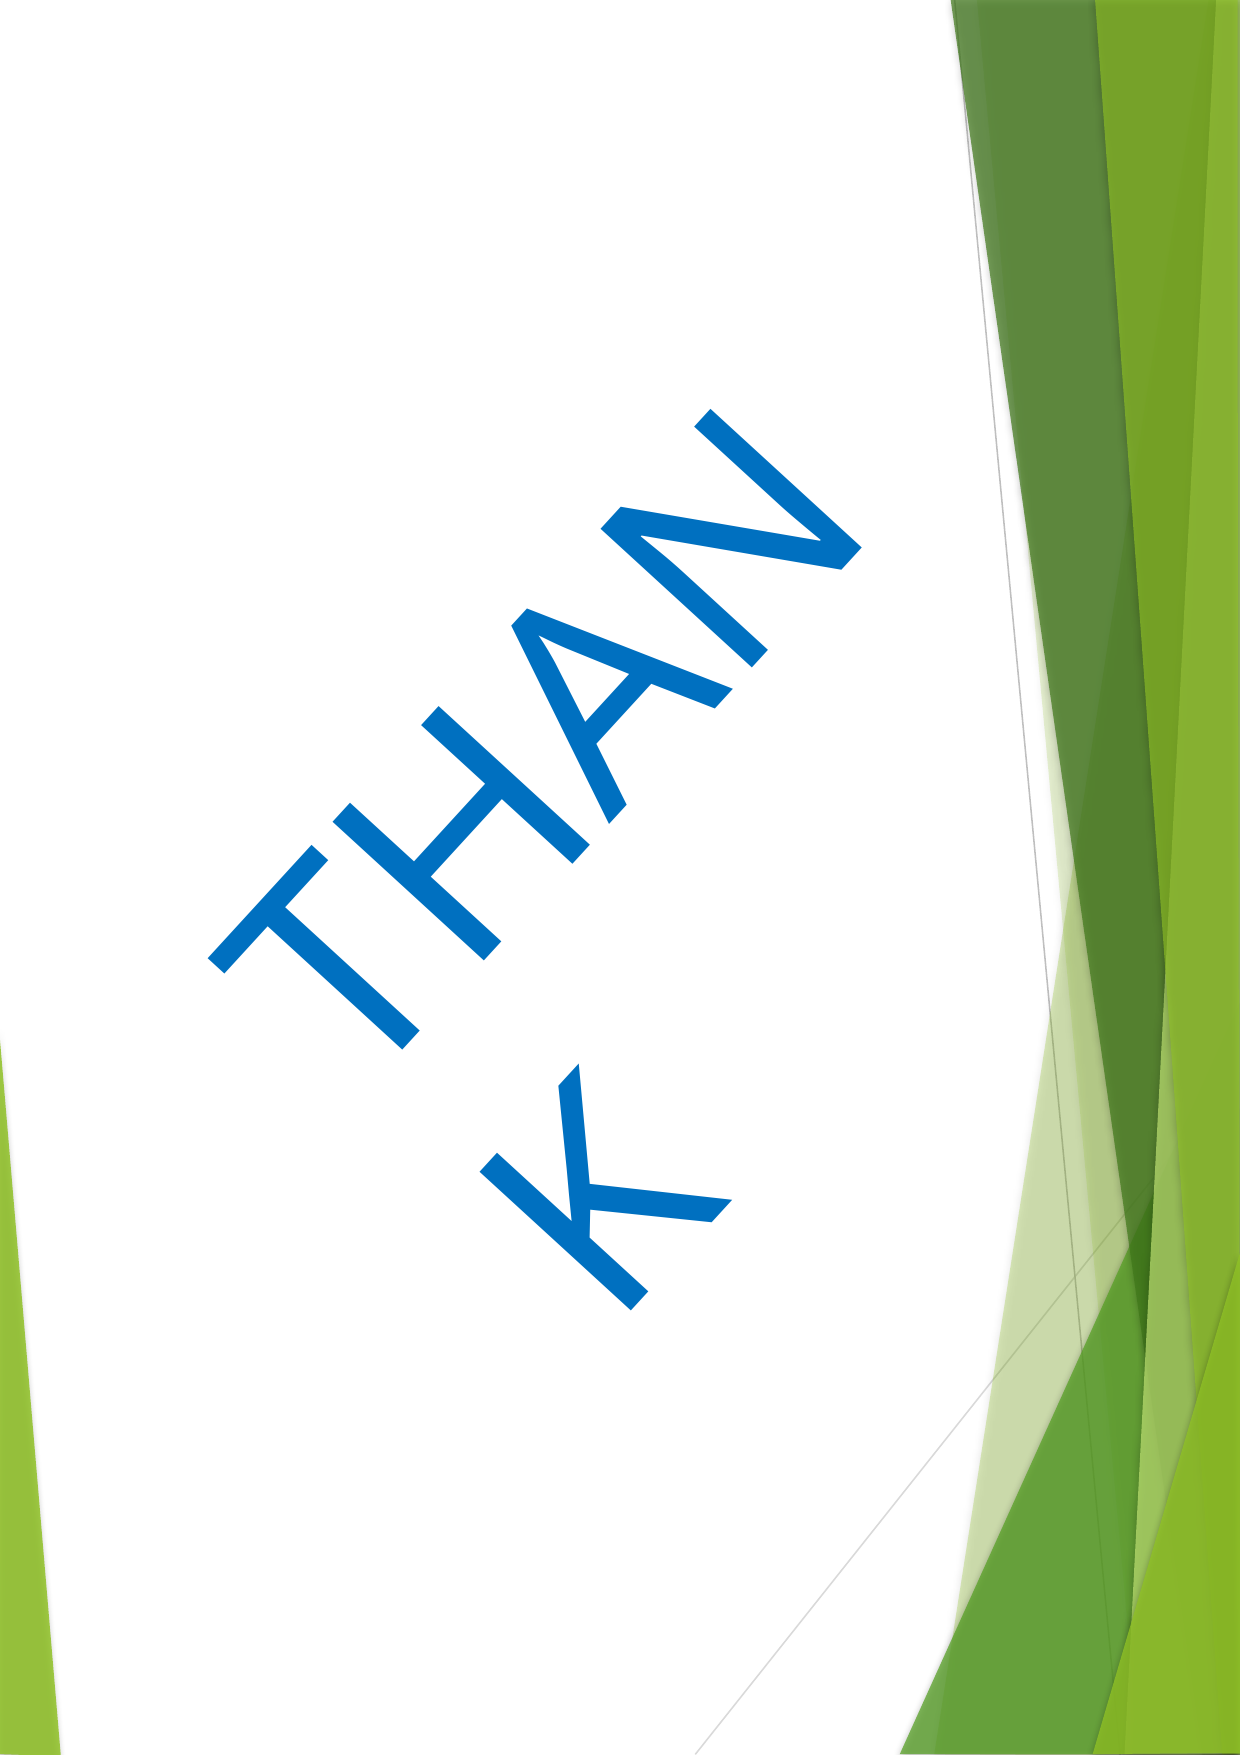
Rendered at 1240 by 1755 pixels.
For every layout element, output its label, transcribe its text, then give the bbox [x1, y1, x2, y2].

text_box THANK YOU [129, 229, 1240, 1755]
